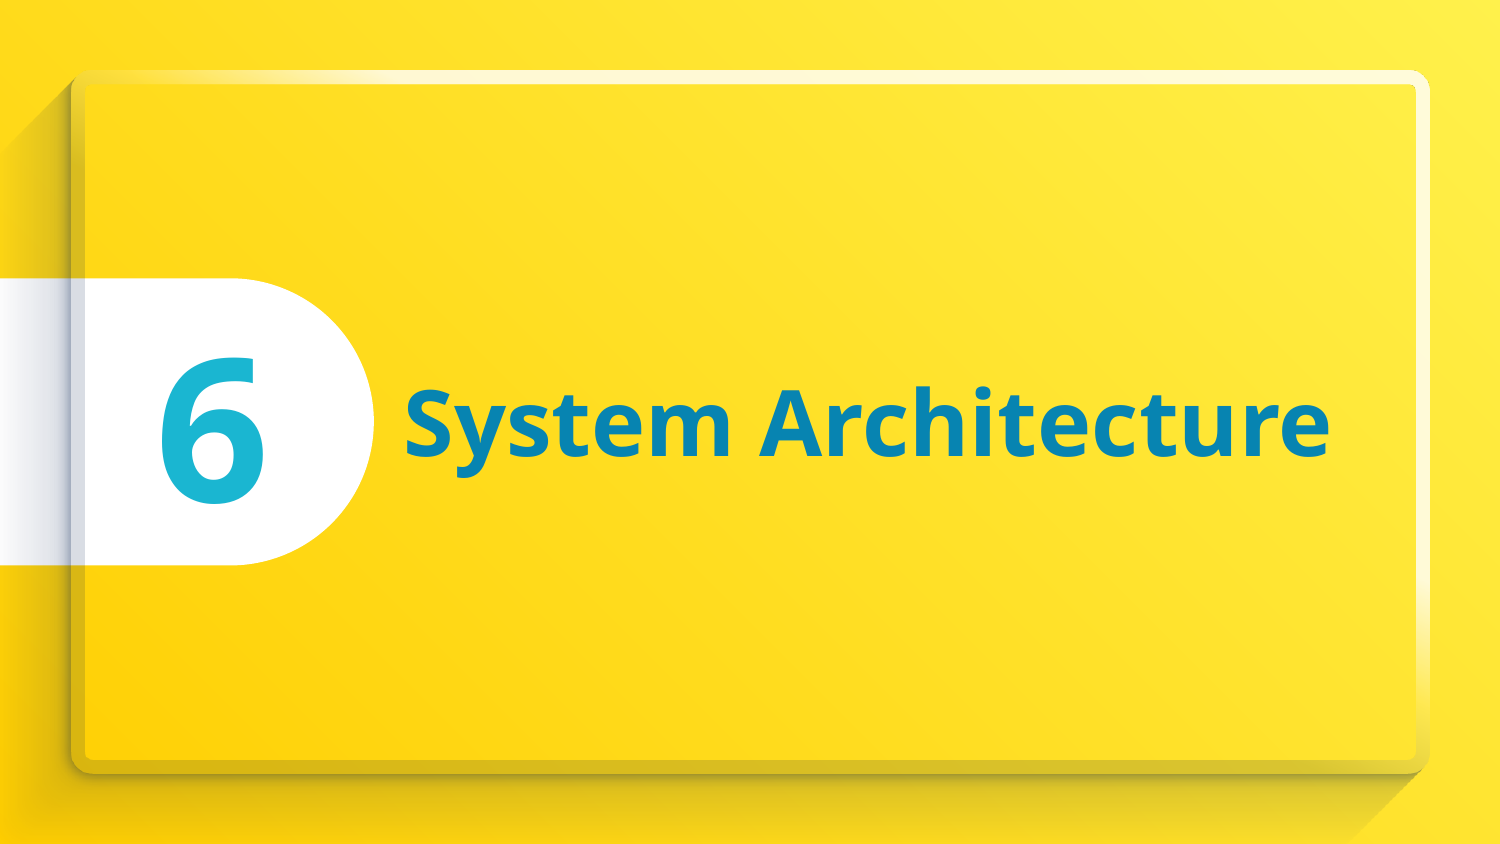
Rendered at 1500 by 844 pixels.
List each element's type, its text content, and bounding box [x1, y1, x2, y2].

text_box 6 [83, 279, 343, 566]
picture [0, 0, 1500, 844]
title System Architecture [404, 367, 1358, 477]
